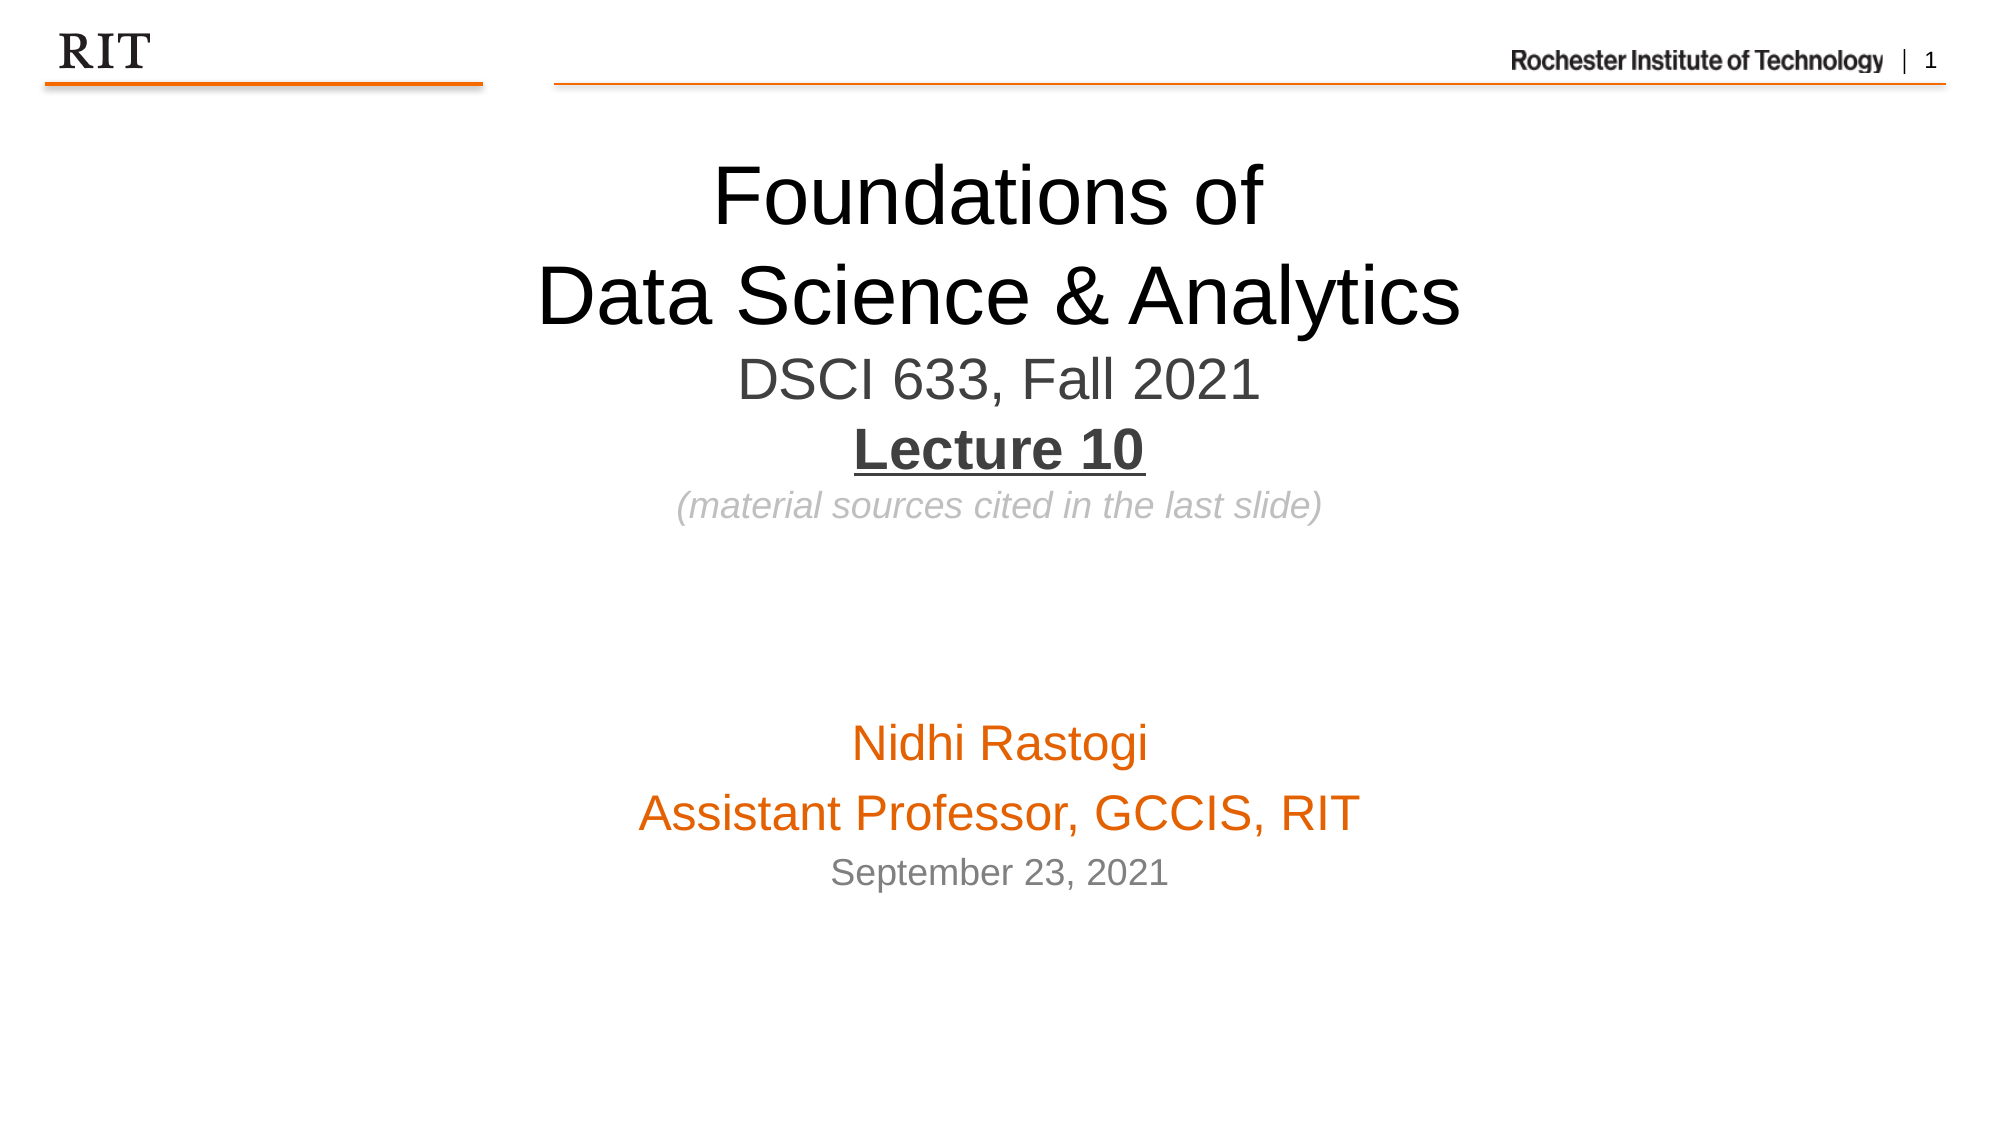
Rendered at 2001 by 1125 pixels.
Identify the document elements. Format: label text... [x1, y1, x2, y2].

text_box Foundations of Data Science & Analytics DSCI 633, Fall 2021 Lecture 10 (material sources cited in the last slide) [68, 97, 1932, 547]
text_box Nidhi Rastogi Assistant Professor, GCCIS, RIT September 23, 2021 [68, 715, 1932, 889]
